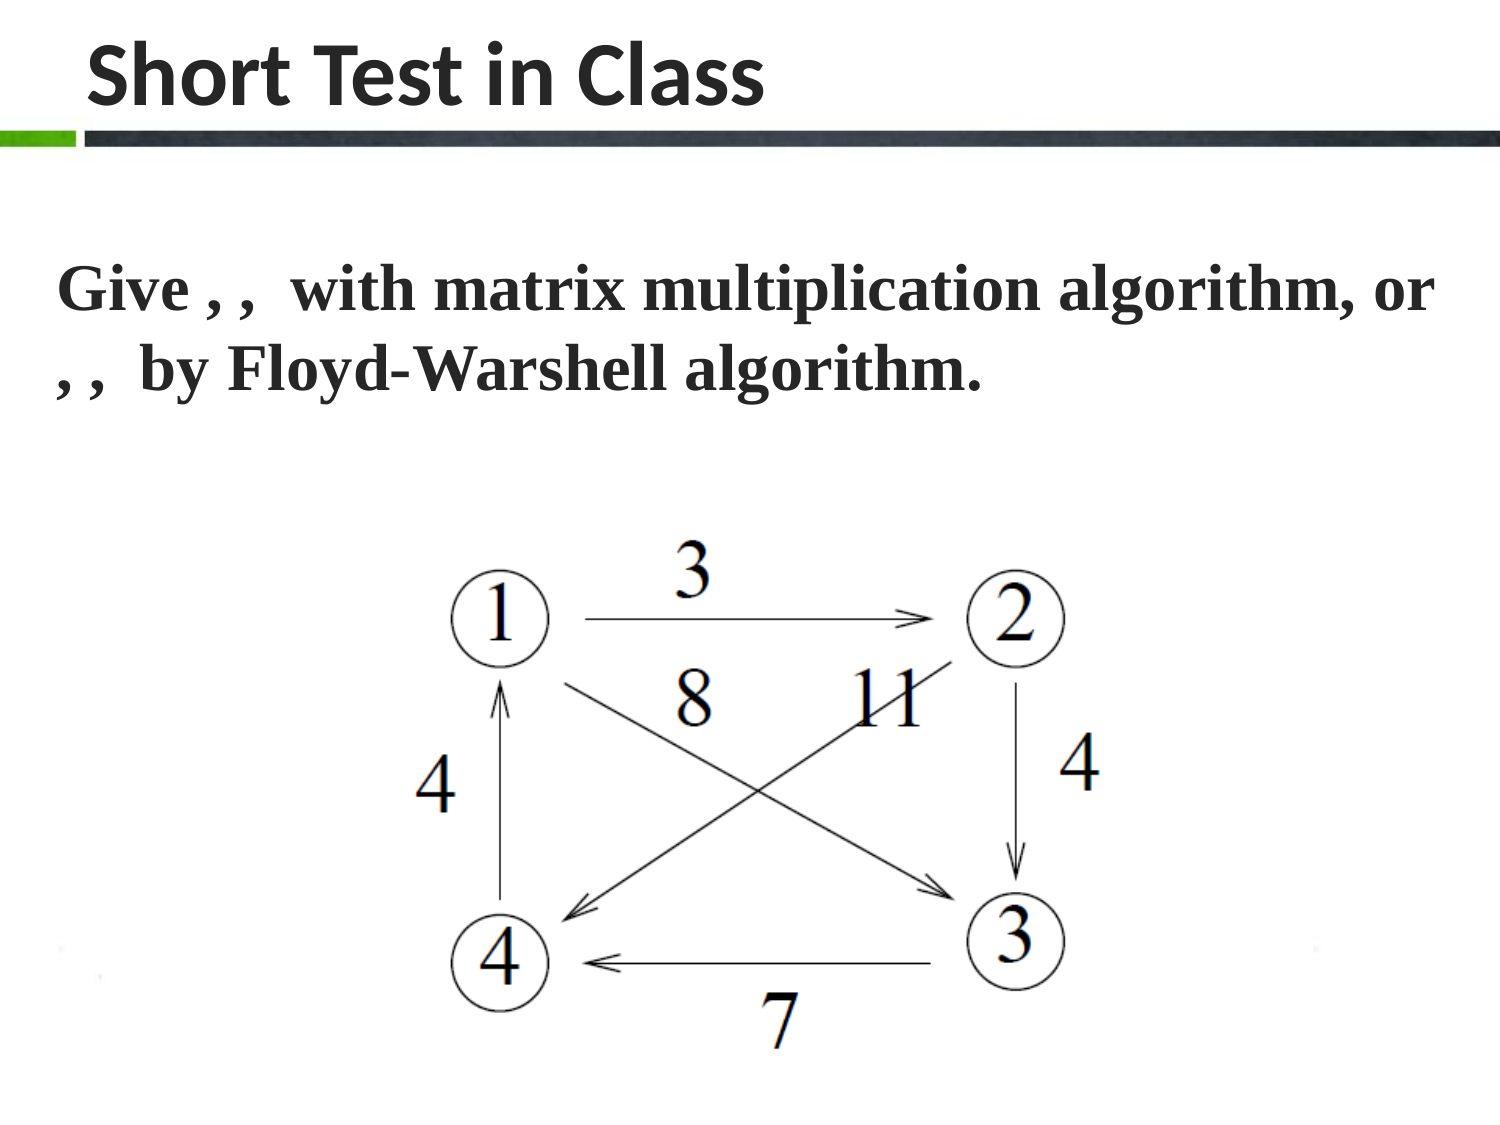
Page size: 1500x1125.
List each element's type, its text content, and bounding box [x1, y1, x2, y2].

picture [0, 0, 1500, 1125]
title Short Test in Class [71, 12, 1450, 125]
